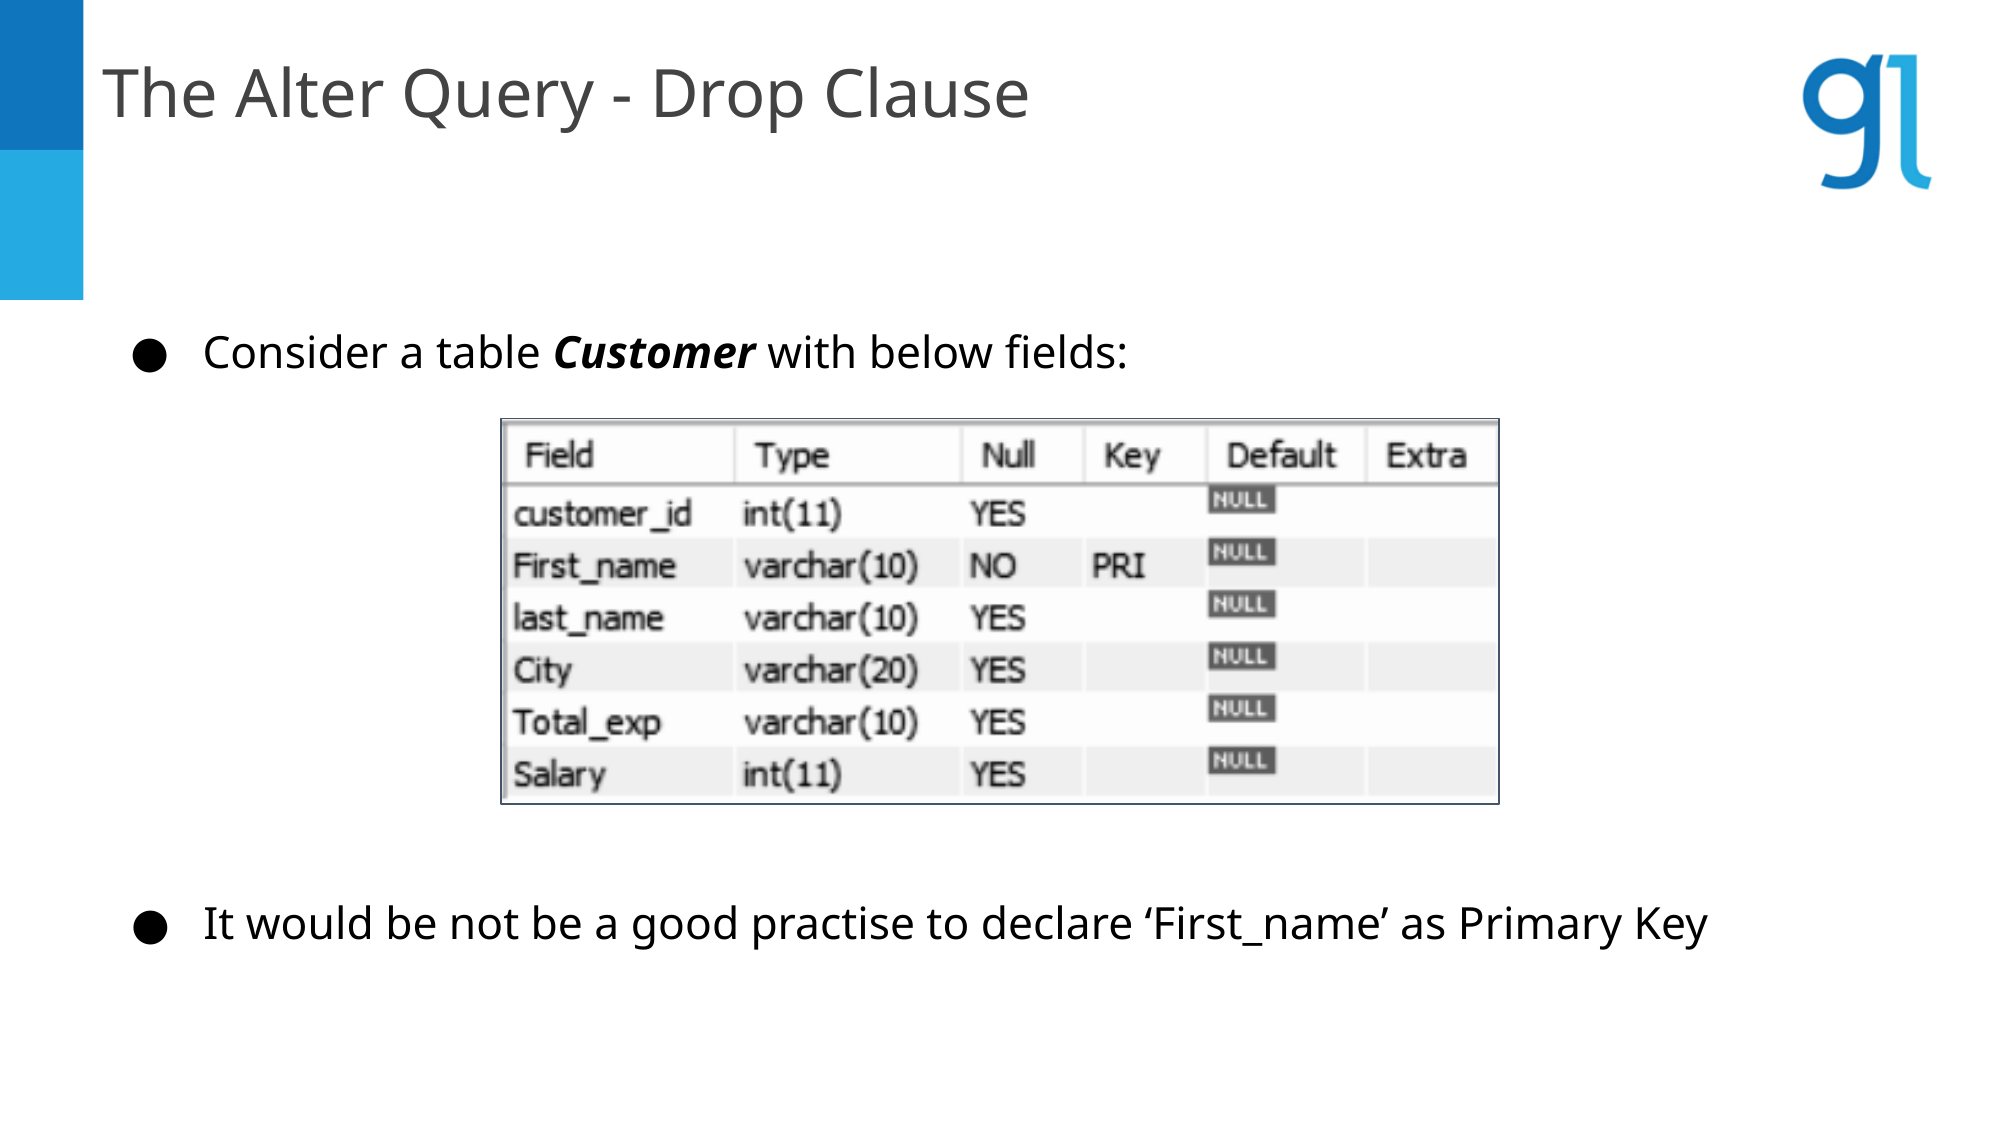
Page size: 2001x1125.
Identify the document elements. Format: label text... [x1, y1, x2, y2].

text_box [0, 0, 84, 149]
text_box It would be not be a good practise to declare ‘First_name’ as Primary Key [83, 875, 1867, 991]
picture [501, 418, 1499, 804]
text_box The Alter Query - Drop Clause [82, 30, 1713, 147]
text_box [0, 149, 84, 300]
text_box Consider a table Customer with below fields: [82, 303, 1384, 420]
picture [1766, 22, 1967, 223]
